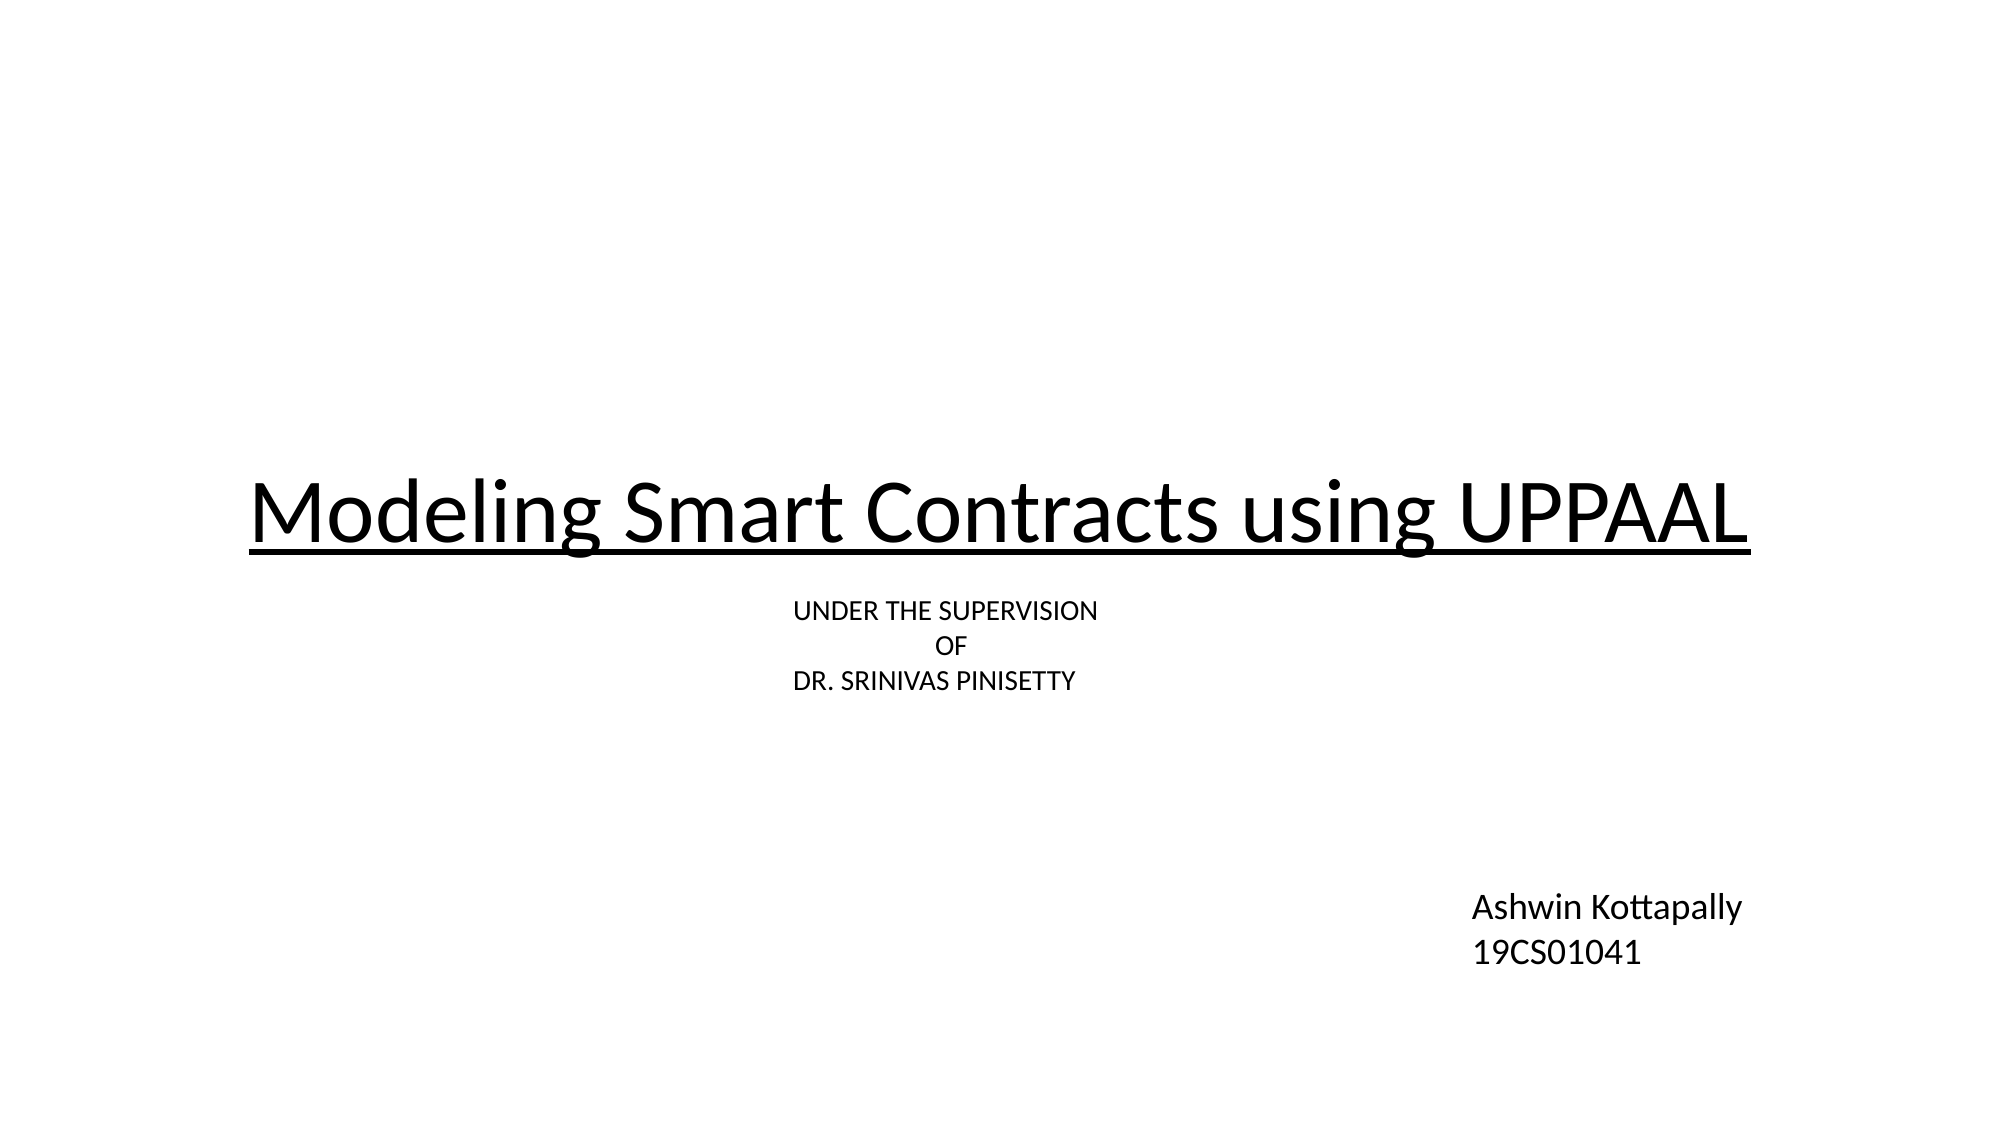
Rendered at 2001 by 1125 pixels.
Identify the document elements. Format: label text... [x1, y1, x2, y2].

text_box Modeling Smart Contracts using UPPAAL [223, 443, 1777, 569]
text_box Ashwin Kottapally 19CS01041 [1457, 874, 1955, 980]
text_box UNDER THE SUPERVISION OF DR. SRINIVAS PINISETTY [778, 583, 1124, 704]
